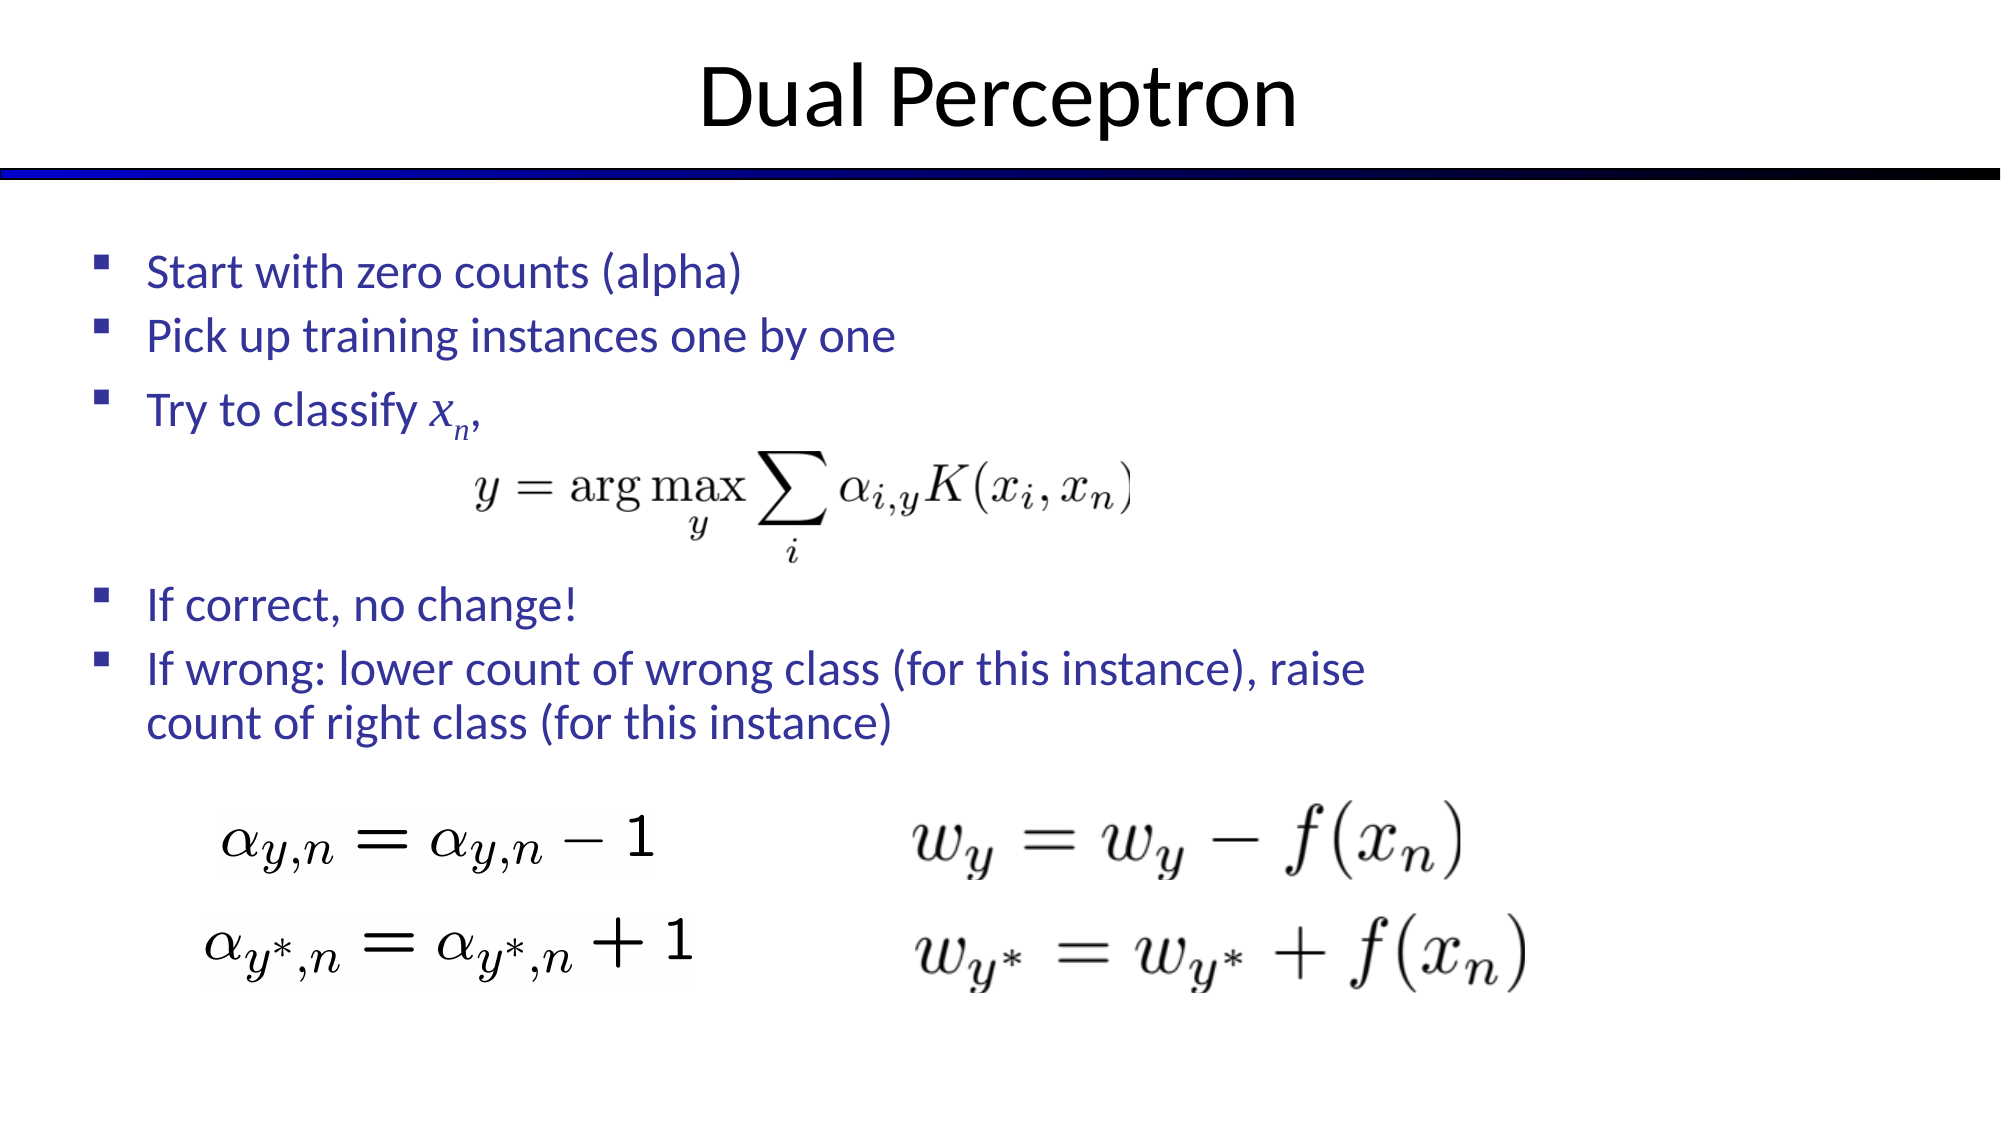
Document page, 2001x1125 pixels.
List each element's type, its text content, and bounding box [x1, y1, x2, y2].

picture [221, 813, 655, 874]
title Dual Perceptron [0, 0, 2000, 184]
picture [912, 799, 1461, 880]
list Start with zero counts (alpha) Pick up training instances one by one Try to classify xn, If correct, no change! If wrong: lower count of wrong class (for this instance), raise count of right class (for this instance) [74, 237, 1413, 981]
picture [474, 450, 1131, 563]
picture [914, 912, 1526, 993]
picture [204, 915, 693, 985]
